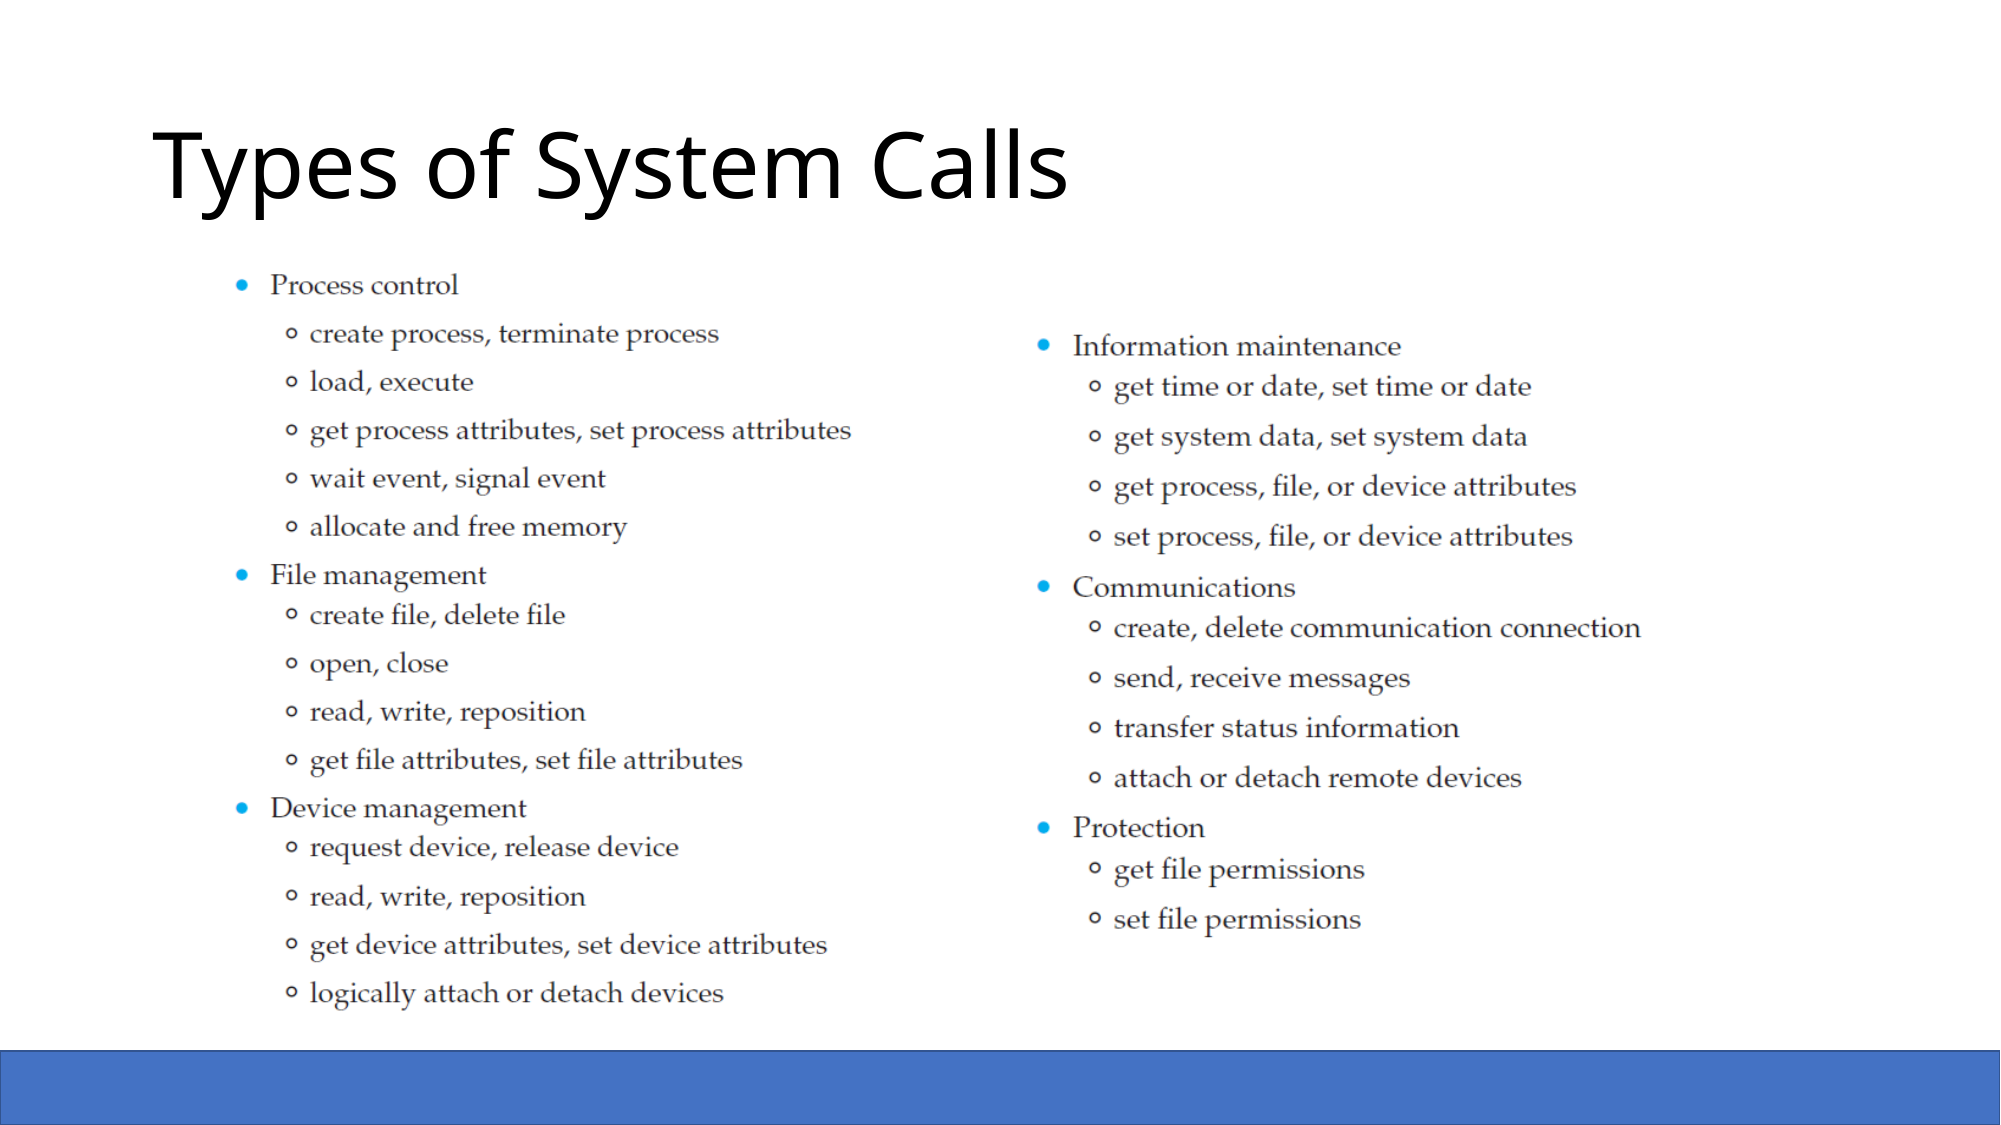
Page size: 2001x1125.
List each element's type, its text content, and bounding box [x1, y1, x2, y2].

text_box [0, 1050, 2000, 1125]
picture [979, 319, 1846, 968]
title Types of System Calls [137, 59, 1863, 278]
picture [204, 252, 947, 1019]
